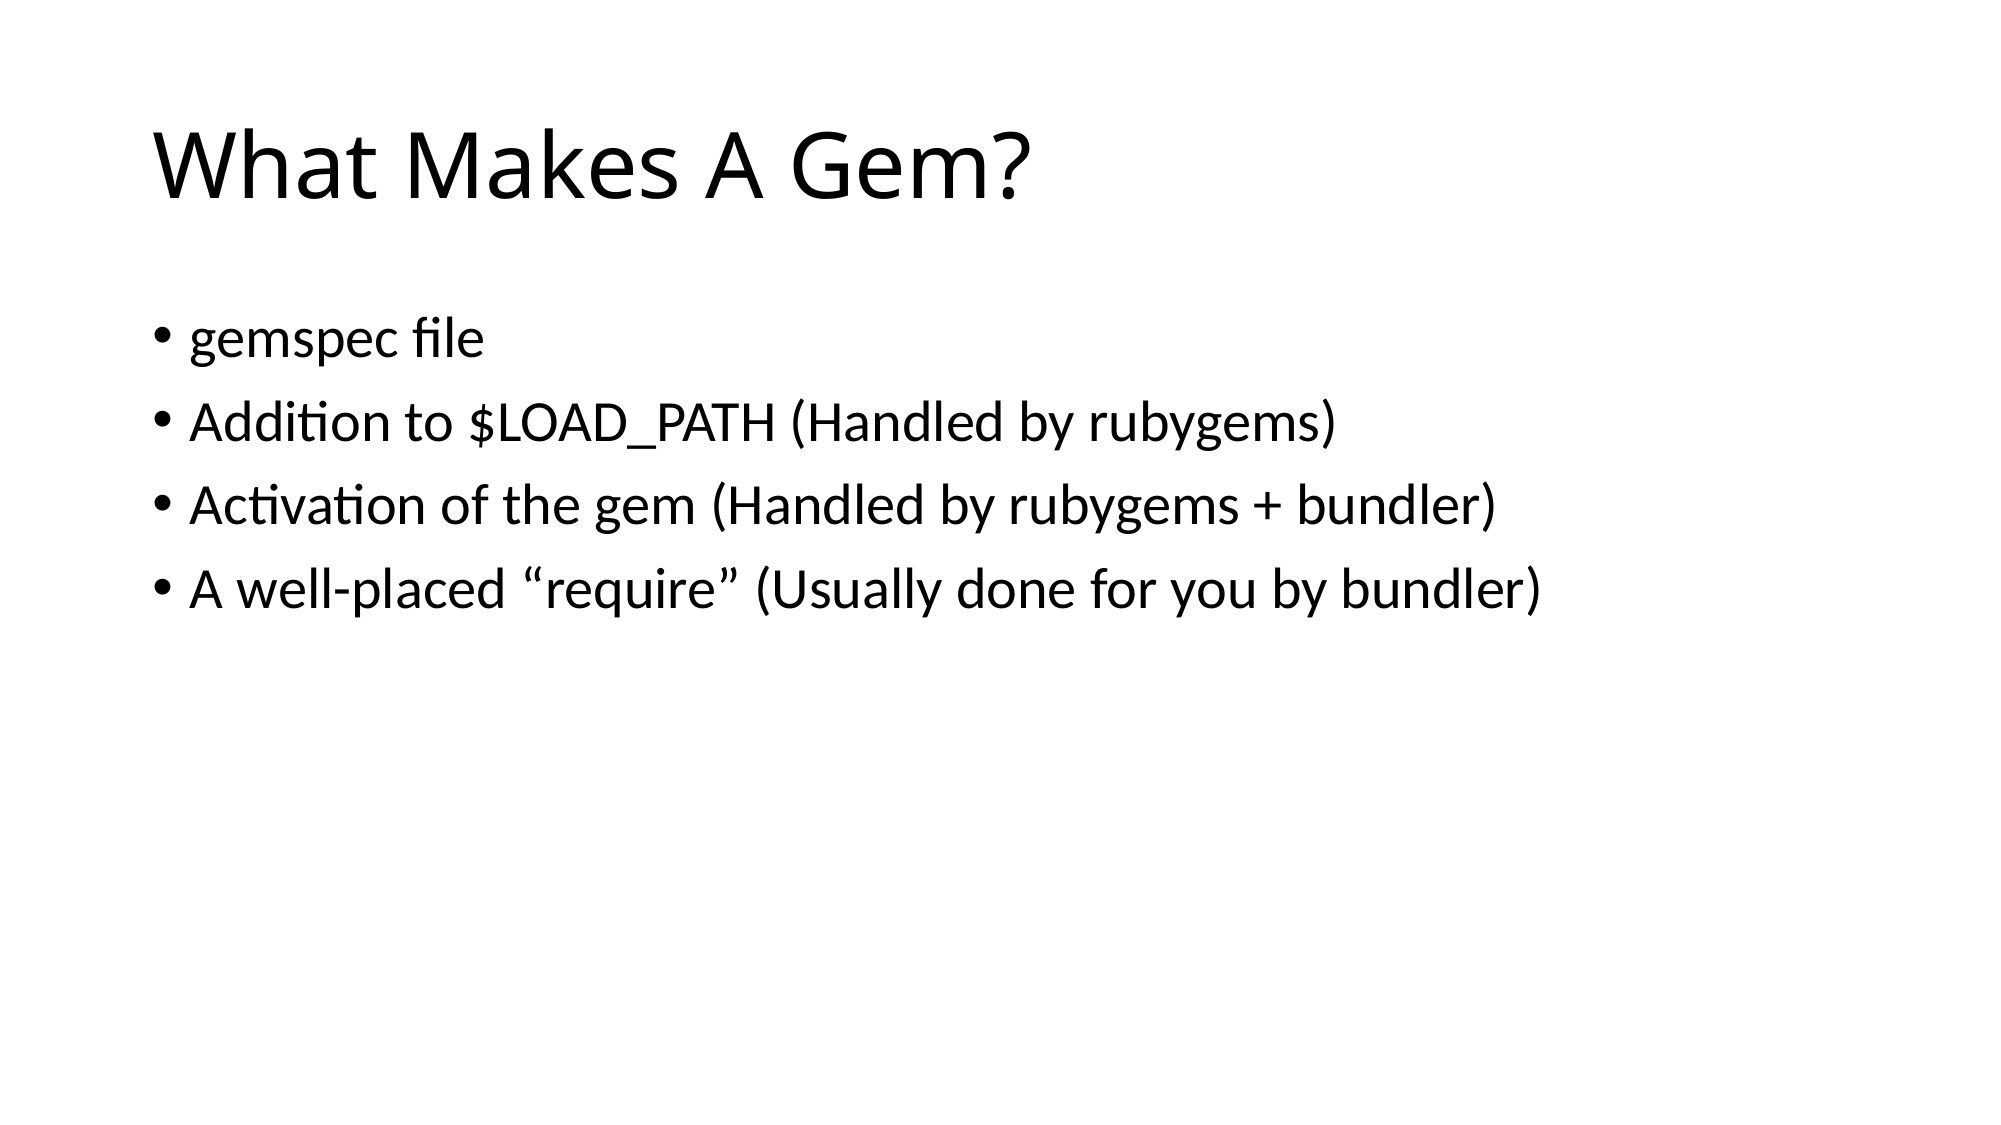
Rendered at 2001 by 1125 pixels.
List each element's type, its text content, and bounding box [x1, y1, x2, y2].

list gemspec file Addition to $LOAD_PATH (Handled by rubygems) Activation of the gem (Handled by rubygems + bundler) A well-placed “require” (Usually done for you by bundler) [137, 299, 1863, 1014]
title What Makes A Gem? [137, 59, 1863, 278]
